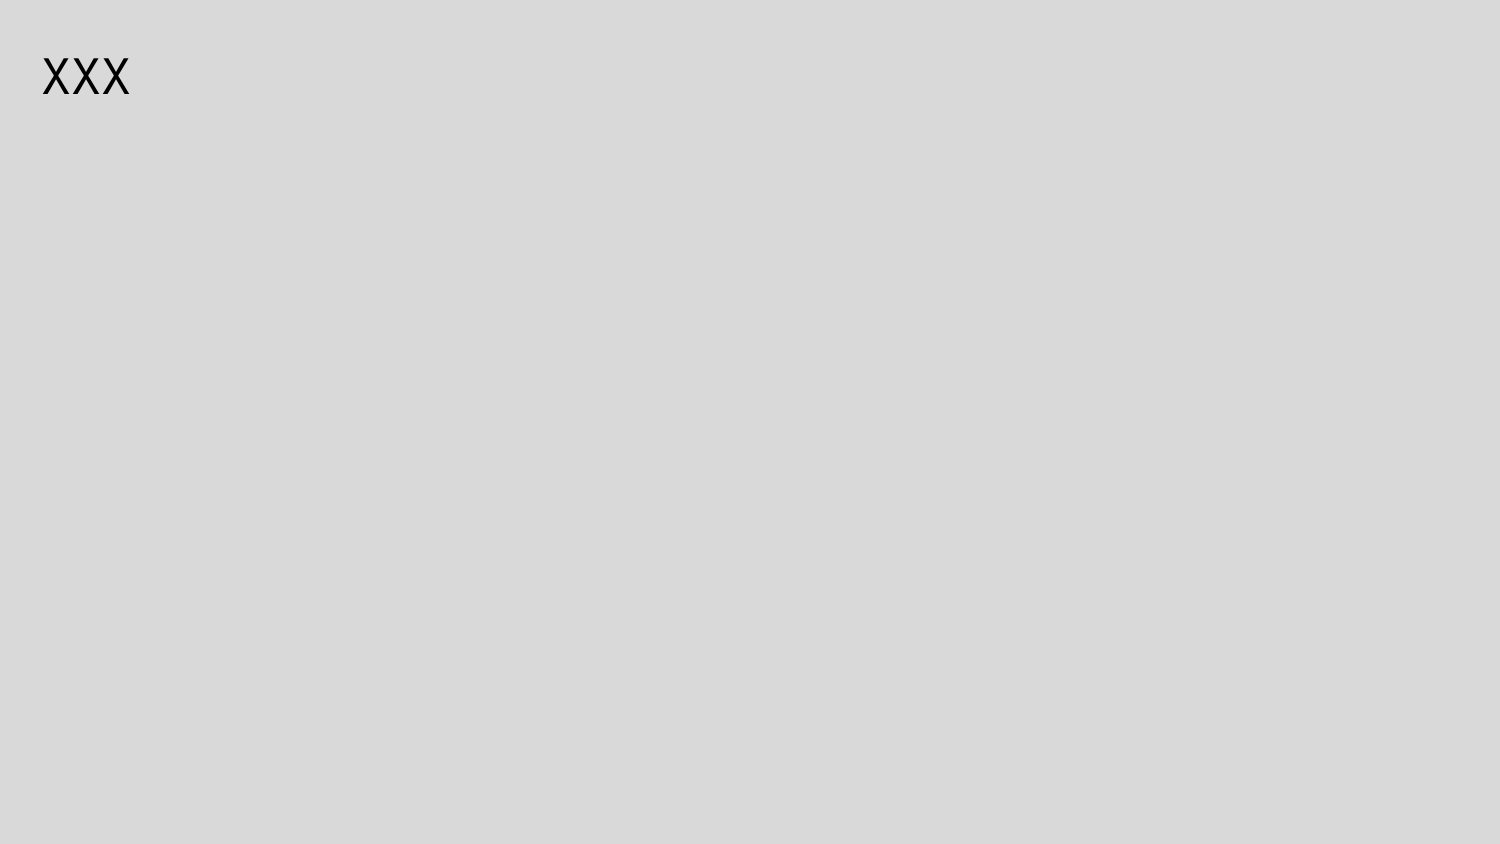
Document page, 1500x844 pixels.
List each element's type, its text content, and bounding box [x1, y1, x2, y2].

list XXX [26, 29, 1479, 827]
